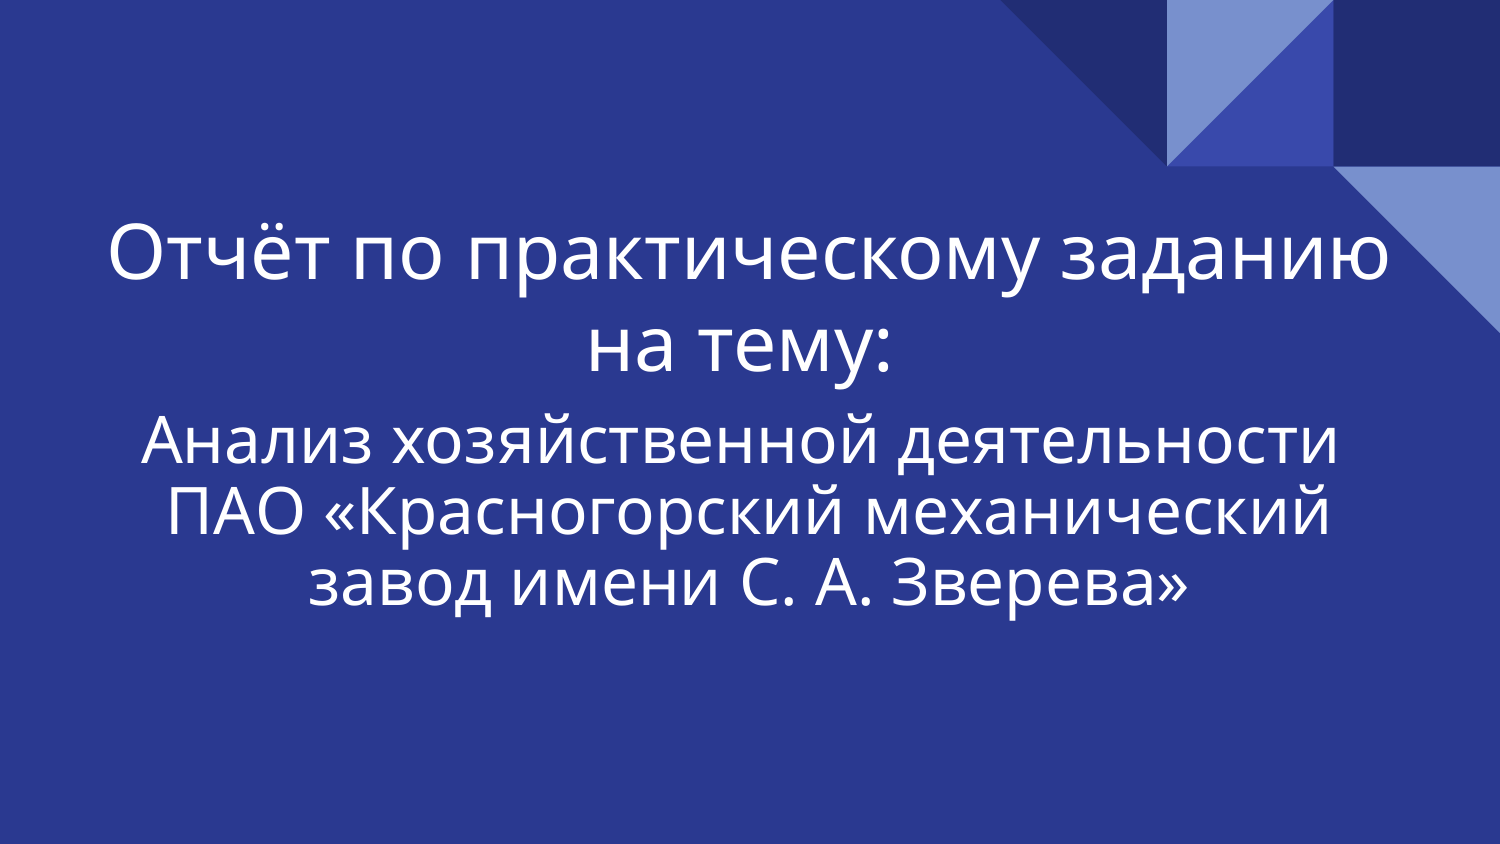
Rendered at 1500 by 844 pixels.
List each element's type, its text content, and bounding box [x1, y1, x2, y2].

title Отчёт по практическому заданию на тему: [75, 194, 1425, 392]
subtitle Анализ хозяйственной деятельности ПАО «Красногорский механический завод имени С. А. Зверева» [64, 392, 1436, 844]
